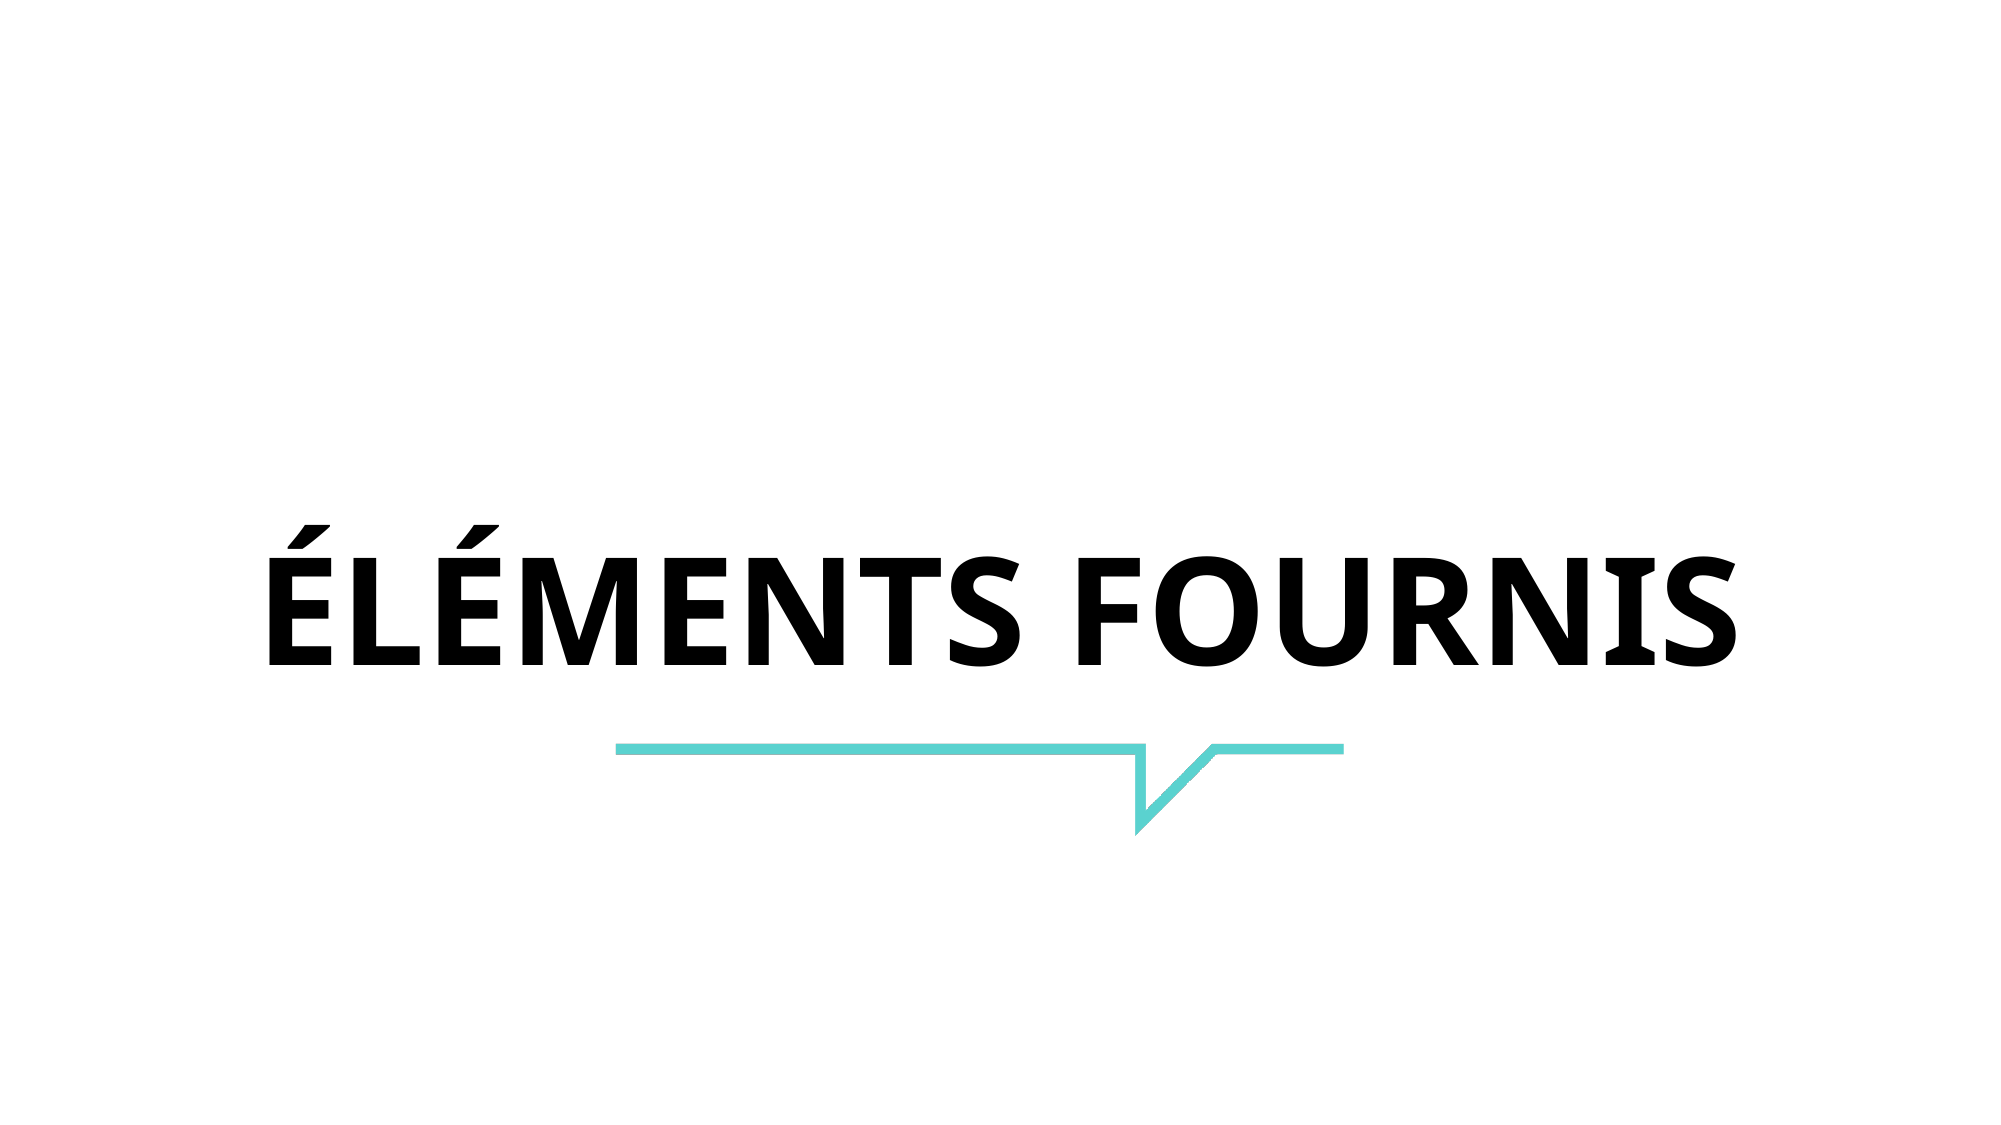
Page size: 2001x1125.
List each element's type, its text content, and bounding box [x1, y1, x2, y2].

title Éléments fournis [0, 363, 2000, 706]
picture [596, 724, 1363, 855]
